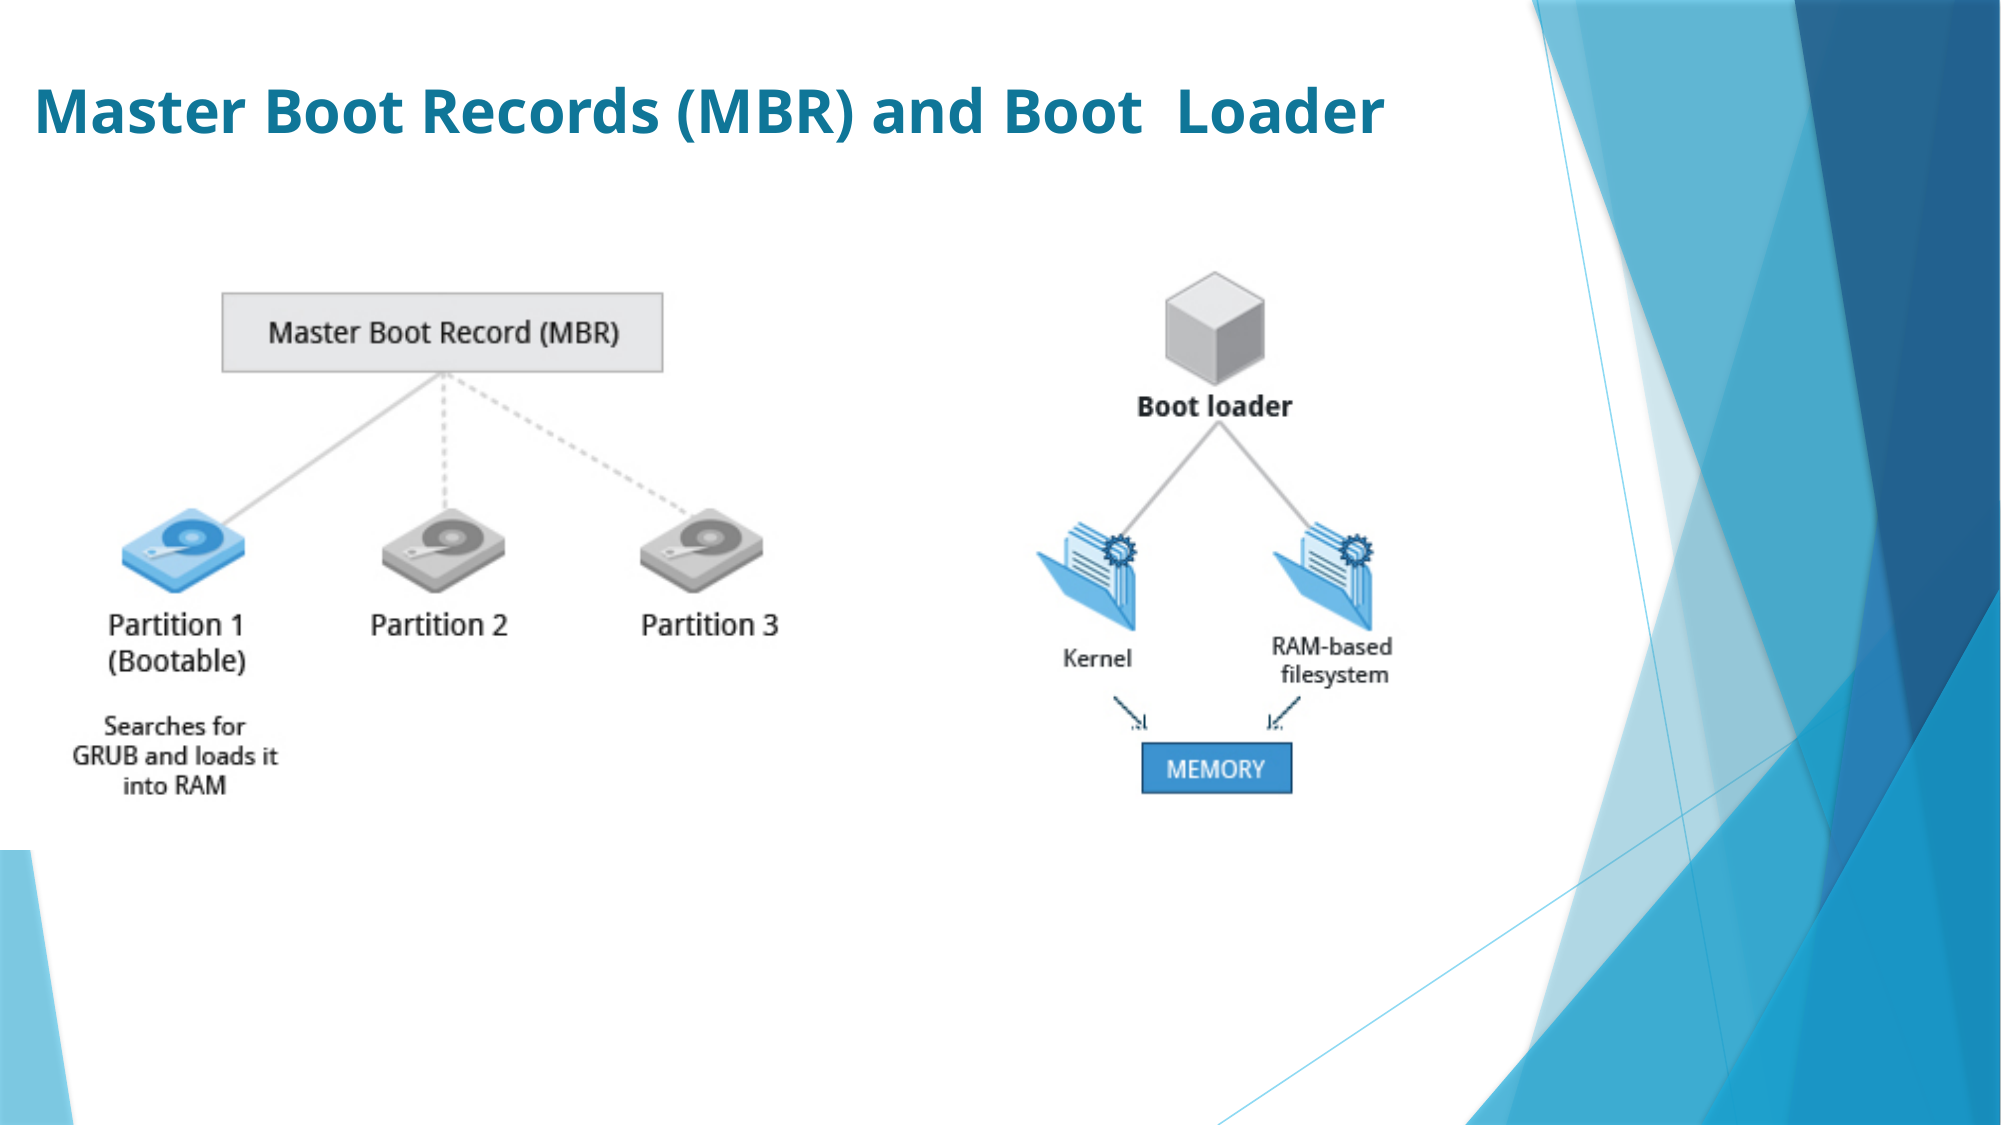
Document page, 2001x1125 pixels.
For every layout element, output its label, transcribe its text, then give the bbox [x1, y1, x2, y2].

title Master Boot Records (MBR) and Boot Loader [18, 65, 1547, 208]
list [0, 241, 866, 850]
picture [992, 241, 1455, 850]
